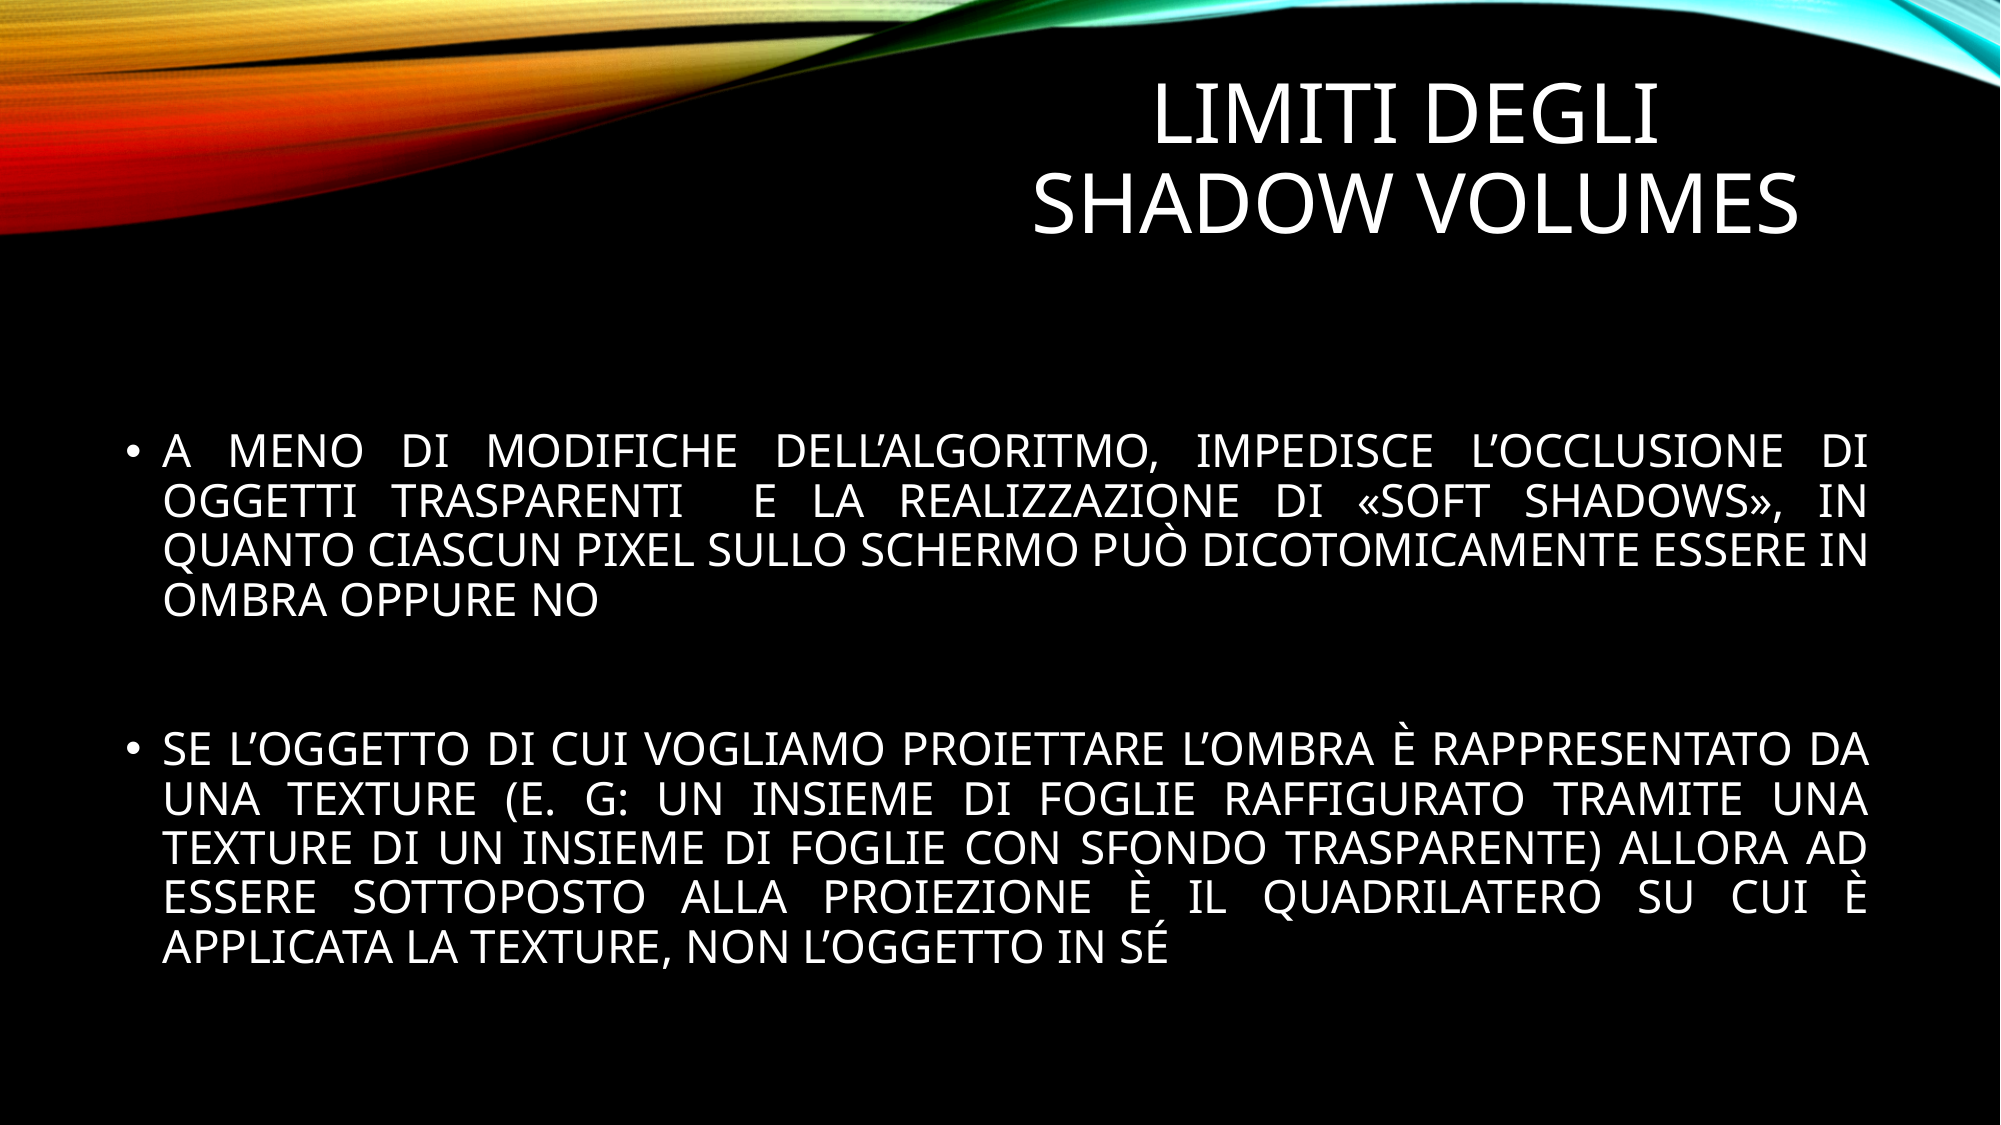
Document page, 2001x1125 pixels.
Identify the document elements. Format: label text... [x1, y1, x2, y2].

title LIMITI DEGLI SHADOW VOLUMES [997, 55, 1836, 268]
list A MENO DI MODIFICHE DELL’ALGORITMO, IMPEDISCE L’OCCLUSIONE DI OGGETTI TRASPARENTI E LA REALIZZAZIONE DI «SOFT SHADOWS», IN QUANTO CIASCUN PIXEL SULLO SCHERMO Può dicotomicamente essere in ombra oppure no SE L’OGGETTO DI CUI VOGLIAMO PROIETTARE L’OMBRA è RAPPRESENTATO DA UNA TEXTURE (E. G: UN INSIEME DI FOGLIE RAFFIGURATO TRAMITE UNA TEXTURE DI UN INSIEME DI FOGLIE CON SFONDO TRASPARENTE) ALLORA AD ESSERE SOTTOPOSTO ALLA PROIEZIONE è IL QUADRILATERO SU CUI è APPLICATA LA TEXTURE, NON L’OGGETTO IN Sé [110, 420, 1886, 1029]
picture [0, 0, 2000, 237]
